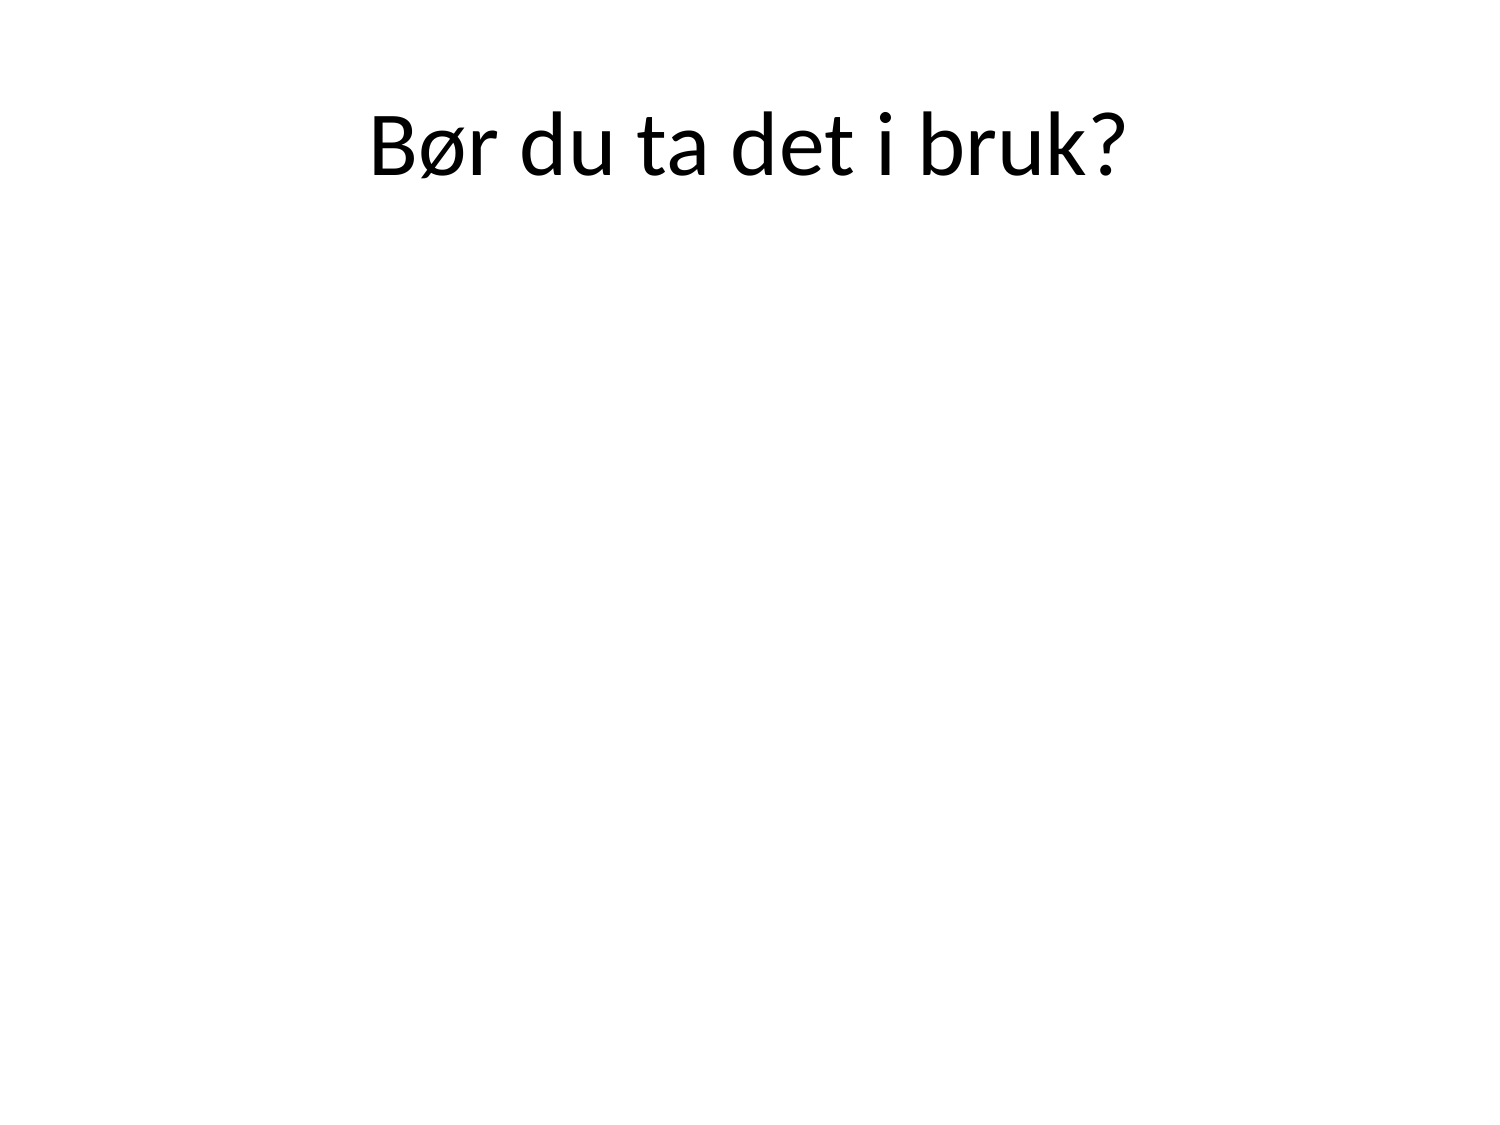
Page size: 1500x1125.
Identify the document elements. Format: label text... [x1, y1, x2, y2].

title Bør du ta det i bruk? [75, 45, 1425, 233]
